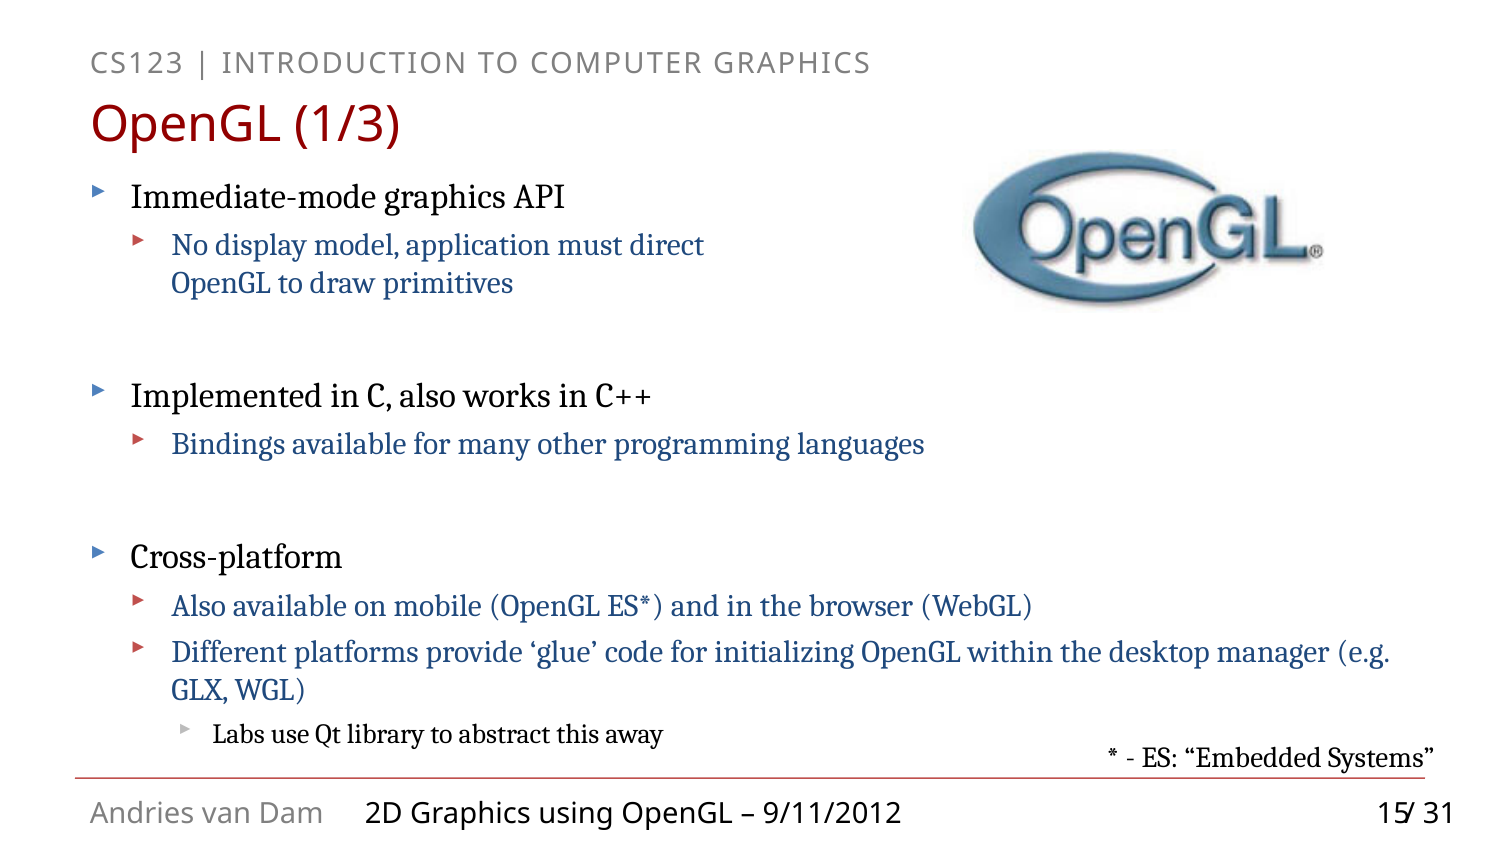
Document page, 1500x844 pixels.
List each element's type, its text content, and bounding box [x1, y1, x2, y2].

footer 2D Graphics using OpenGL – 9/11/2012 / 31 [350, 787, 1500, 827]
list Immediate-mode graphics API No display model, application must direct OpenGL to draw primitives Implemented in C, also works in C++ Bindings available for many other programming languages Cross-platform Also available on mobile (OpenGL ES*) and in the browser (WebGL) Different platforms provide ‘glue’ code for initializing OpenGL within the desktop manager (e.g. GLX, WGL) Labs use Qt library to abstract this away [75, 165, 1425, 757]
picture [962, 149, 1331, 313]
title OpenGL (1/3) [75, 84, 1425, 160]
text_box * - ES: “Embedded Systems” [912, 731, 1450, 781]
